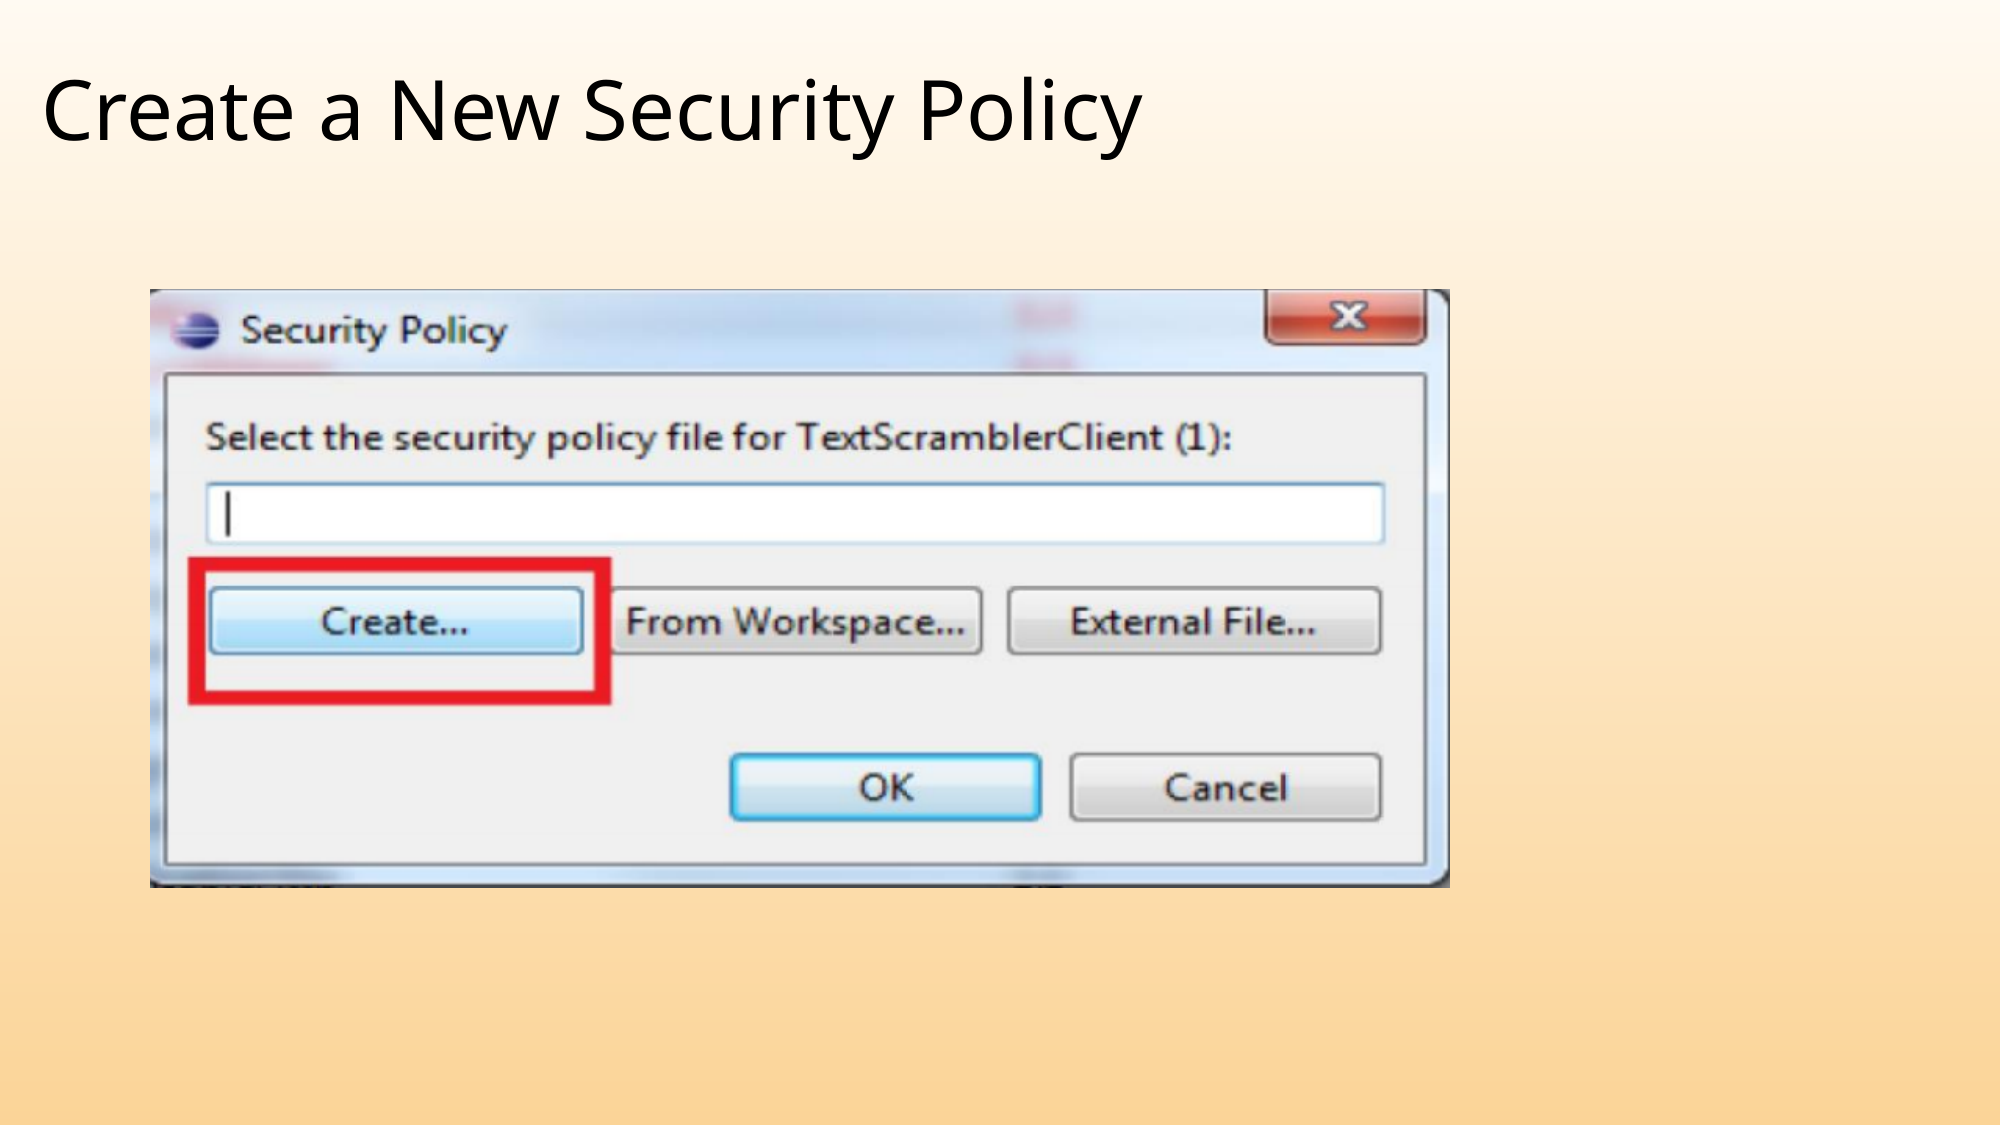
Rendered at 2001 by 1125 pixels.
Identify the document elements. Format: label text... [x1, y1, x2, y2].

picture [150, 289, 1450, 888]
text_box Create a New Security Policy [26, 49, 1907, 167]
